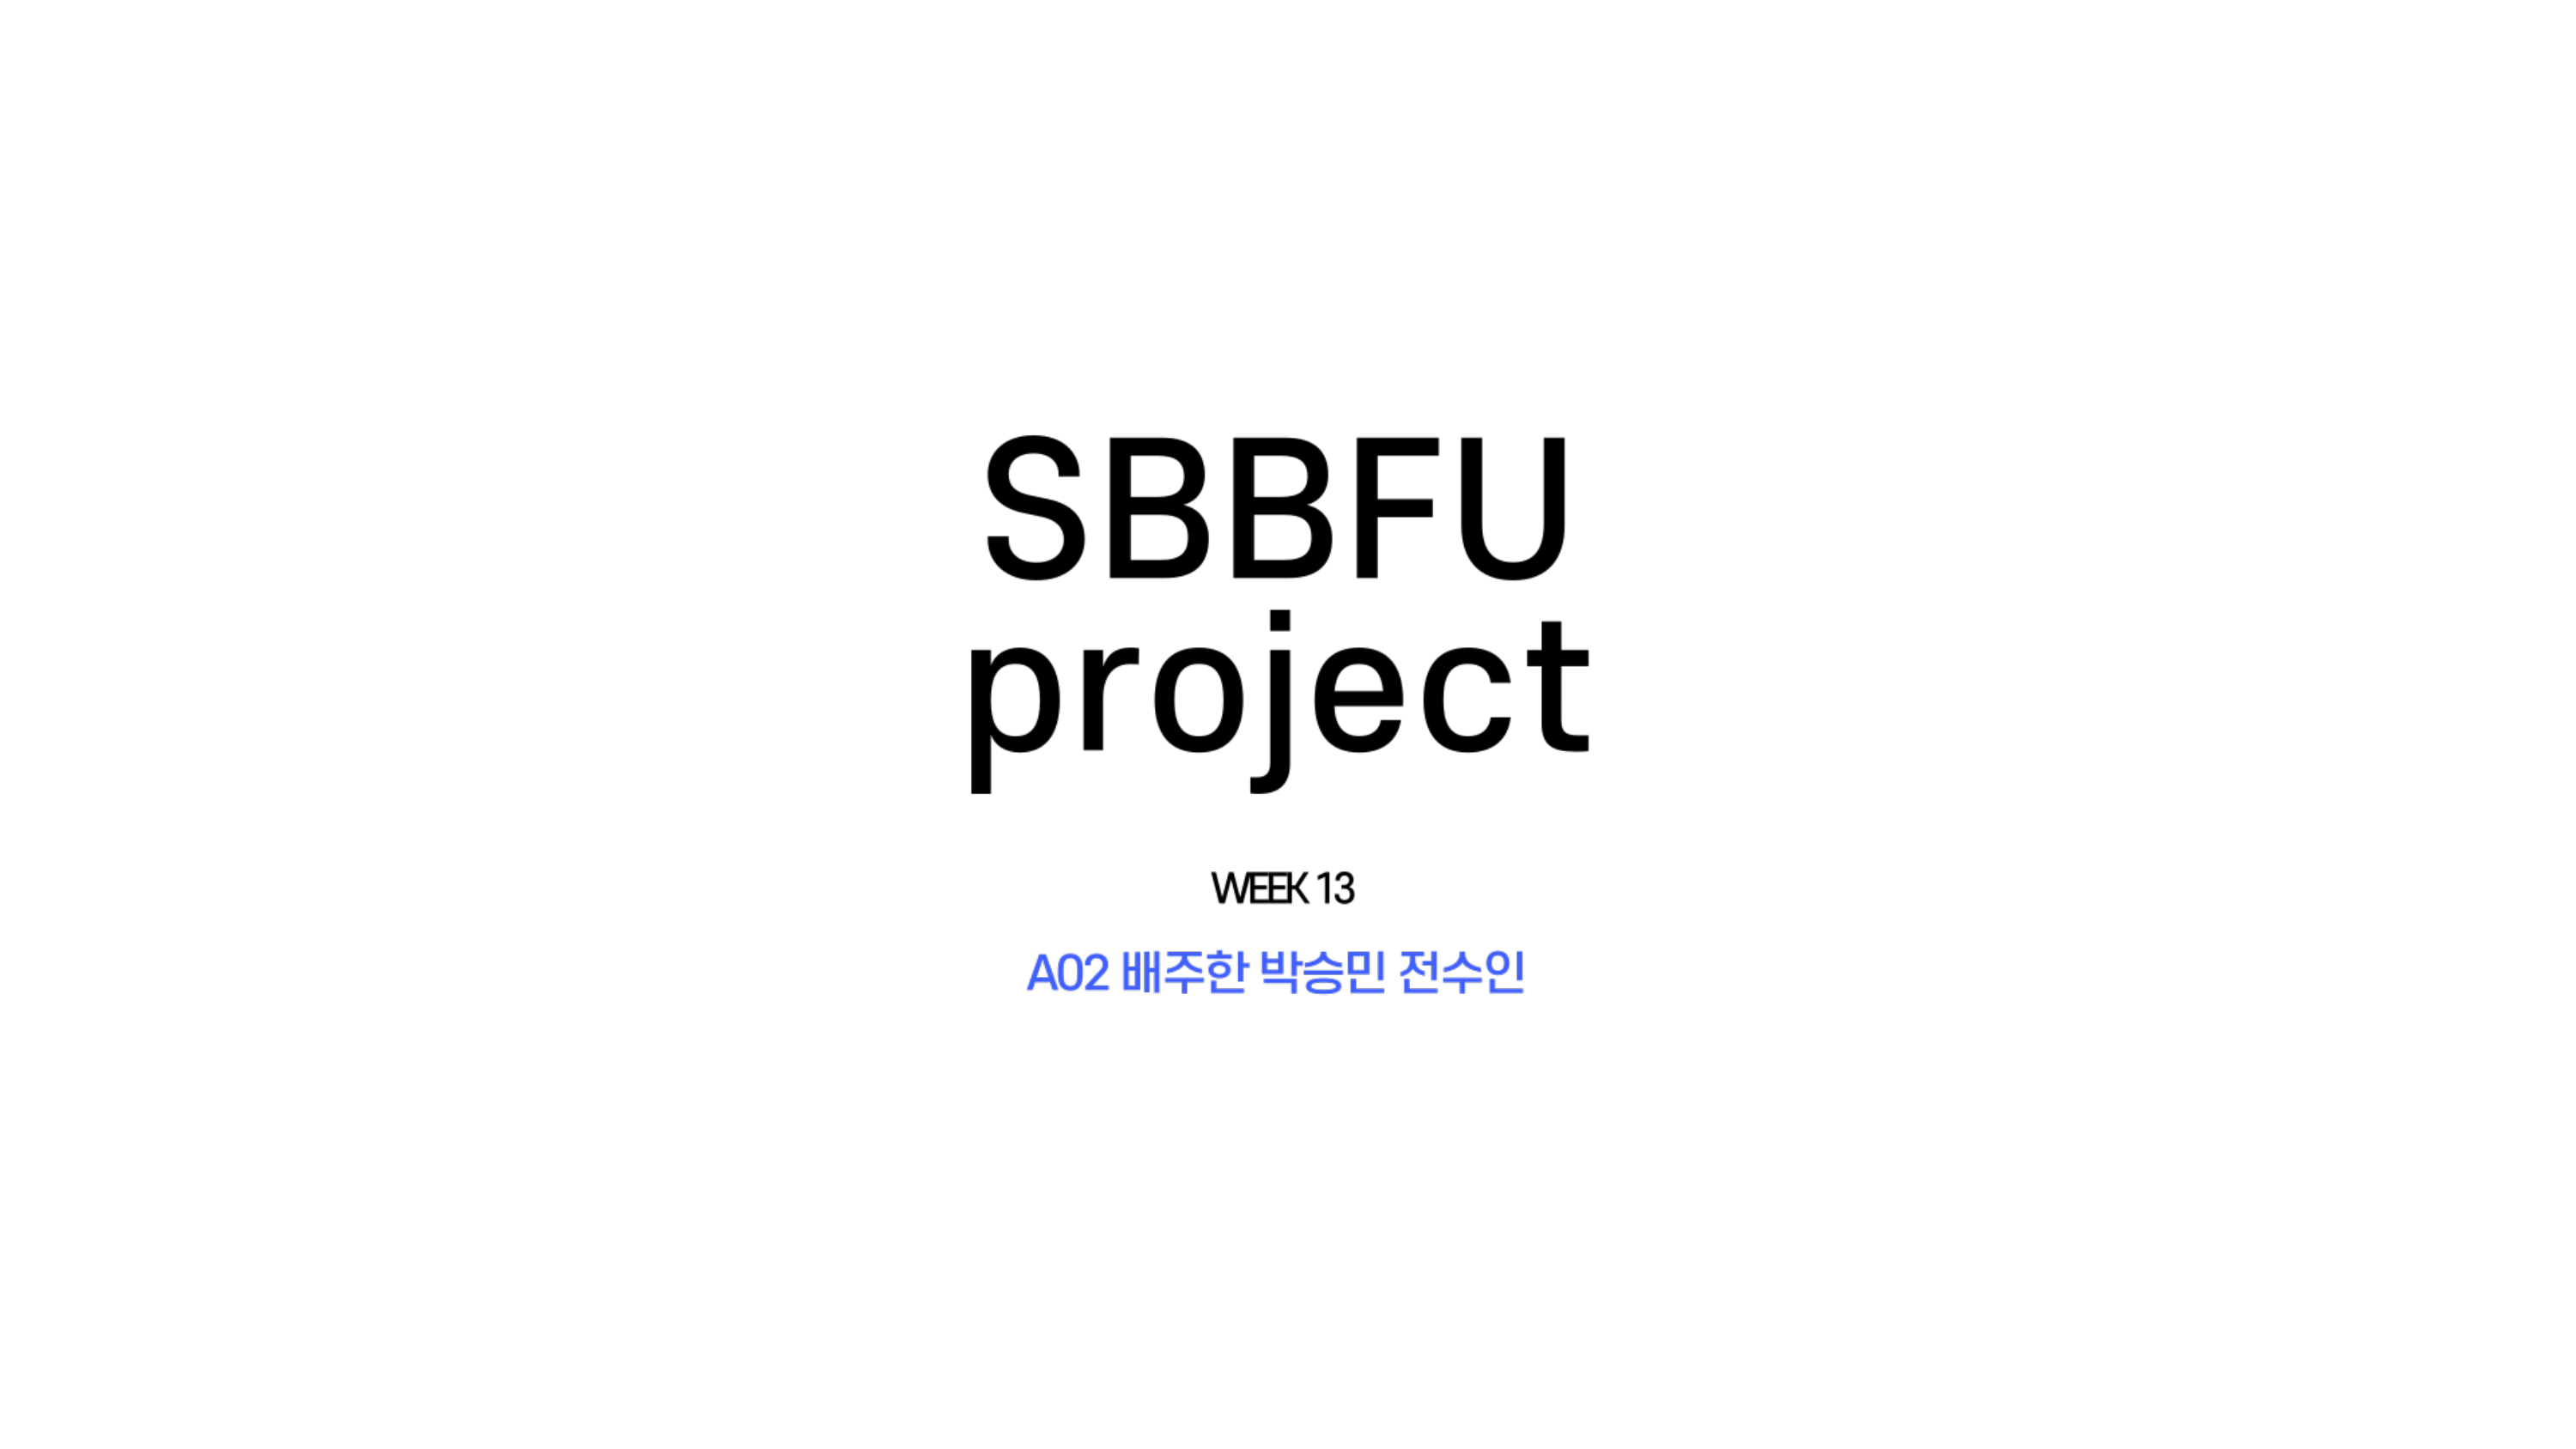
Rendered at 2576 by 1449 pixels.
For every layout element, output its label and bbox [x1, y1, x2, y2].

picture [482, 354, 1676, 926]
picture [713, 932, 1552, 1016]
